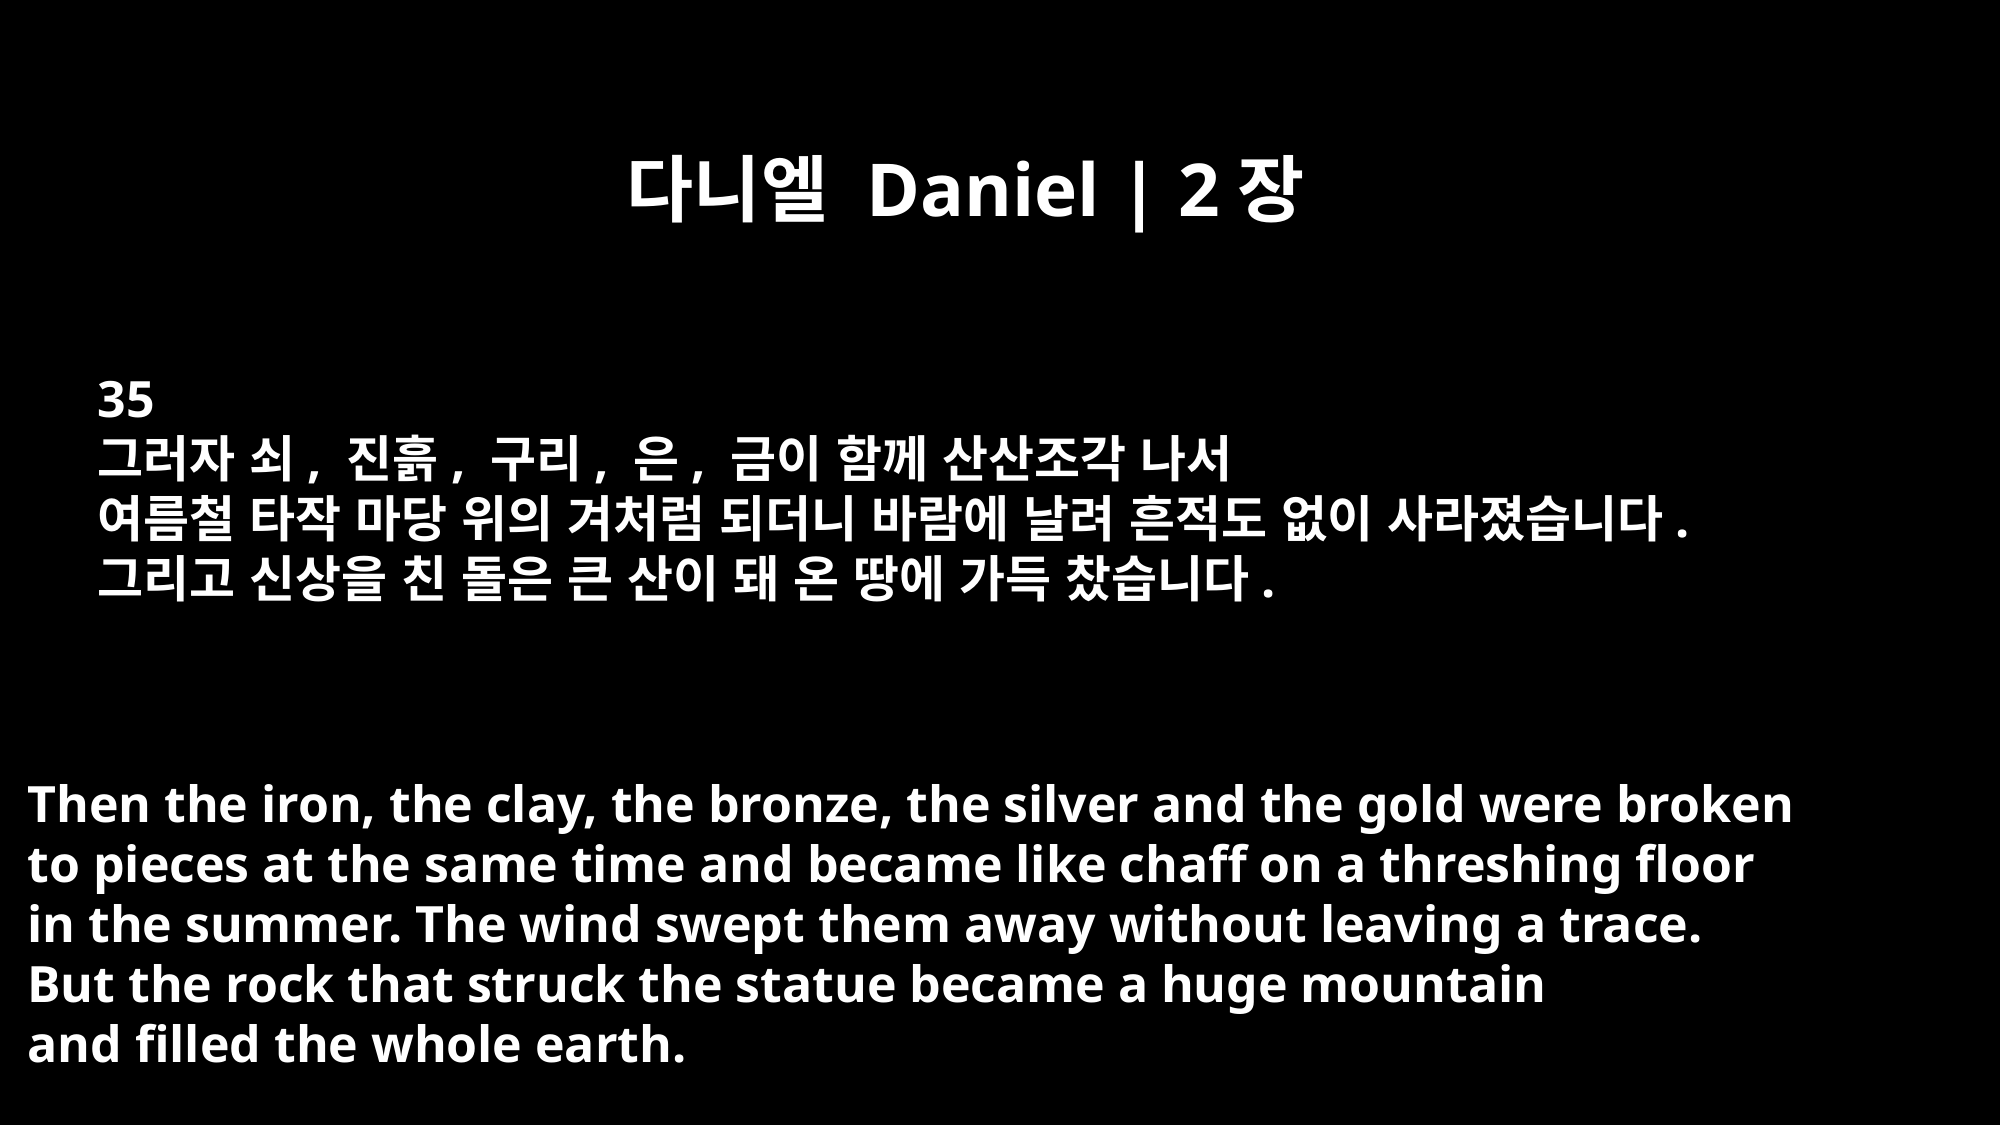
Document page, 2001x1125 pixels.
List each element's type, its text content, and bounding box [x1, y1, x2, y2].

text_box Then the iron, the clay, the bronze, the silver and the gold were broken to pieces at the same time and became like chaff on a threshing floor in the summer. The wind swept them away without leaving a trace. But the rock that struck the statue became a huge mountain and filled the whole earth. [12, 764, 1823, 1080]
text_box 다니엘 Daniel | 2장 [611, 136, 1320, 239]
text_box 35 그러자 쇠, 진흙, 구리, 은, 금이 함께 산산조각 나서 여름철 타작 마당 위의 겨처럼 되더니 바람에 날려 흔적도 없이 사라졌습니다. 그리고 신상을 친 돌은 큰 산이 돼 온 땅에 가득 찼습니다. [82, 359, 1718, 615]
